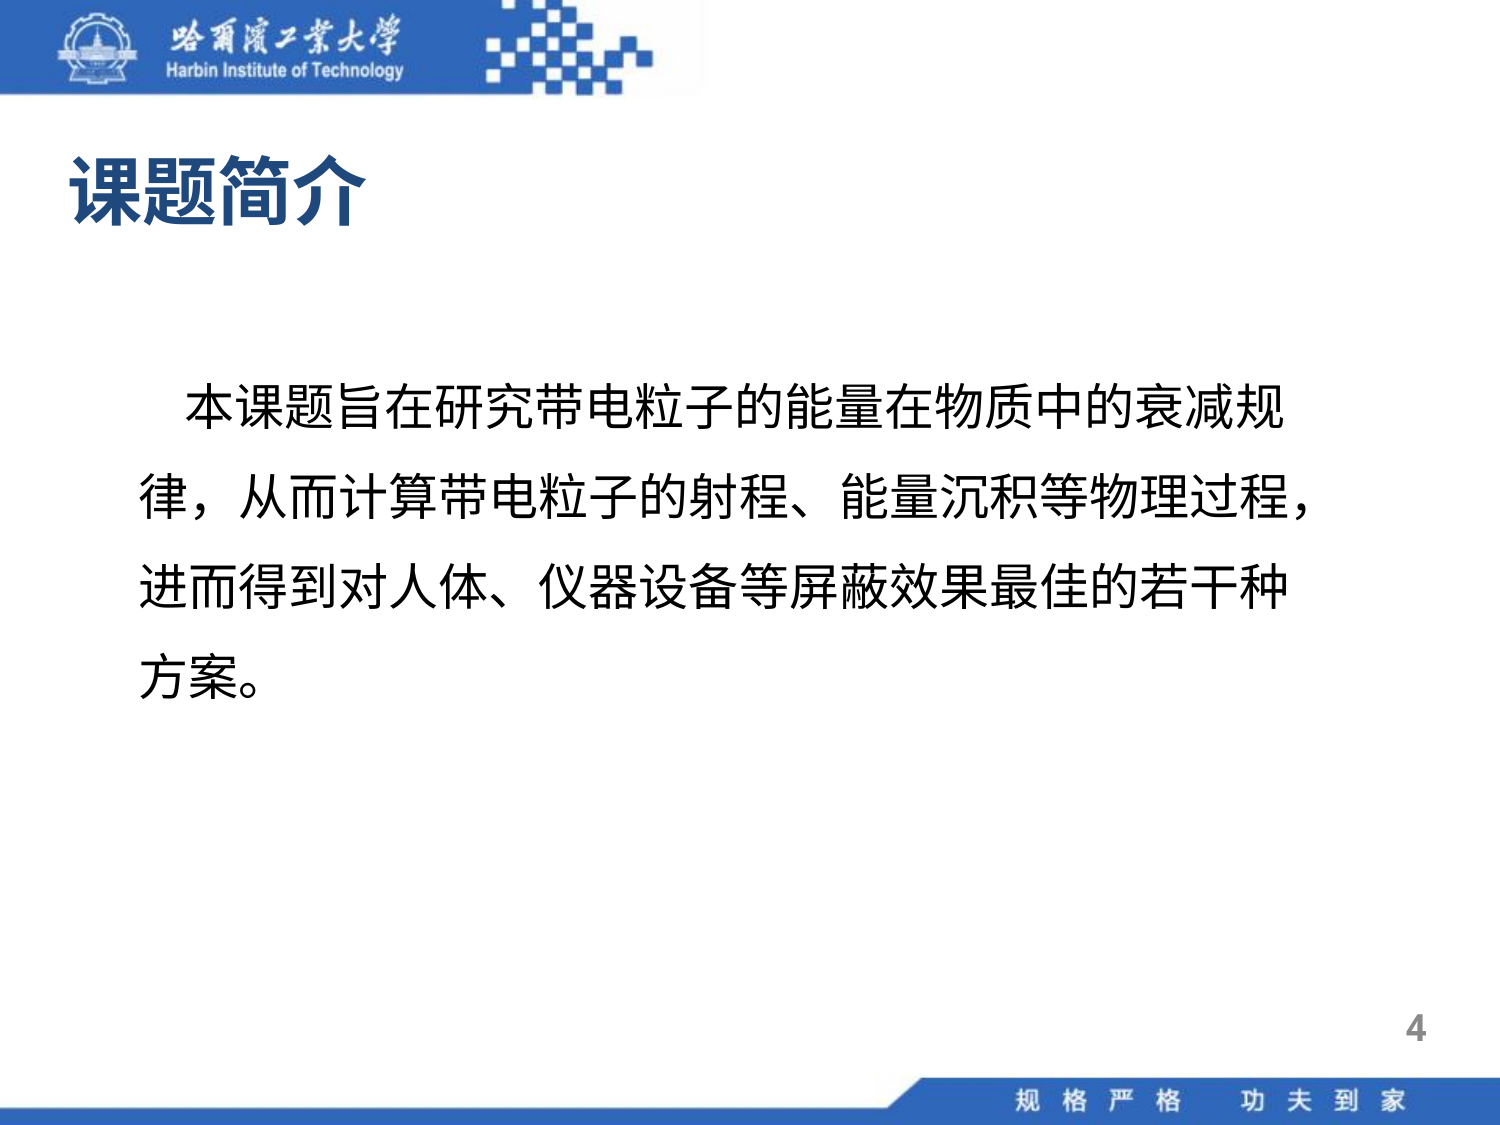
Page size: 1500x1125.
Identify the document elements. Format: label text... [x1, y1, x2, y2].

text_box 本课题旨在研究带电粒子的能量在物质中的衰减规律，从而计算带电粒子的射程、能量沉积等物理过程，进而得到对人体、仪器设备等屏蔽效果最佳的若干种方案。 [123, 338, 1306, 713]
slide_number 4 [1092, 999, 1443, 1060]
text_box 课题简介 [53, 137, 644, 242]
picture [0, 0, 1500, 1125]
